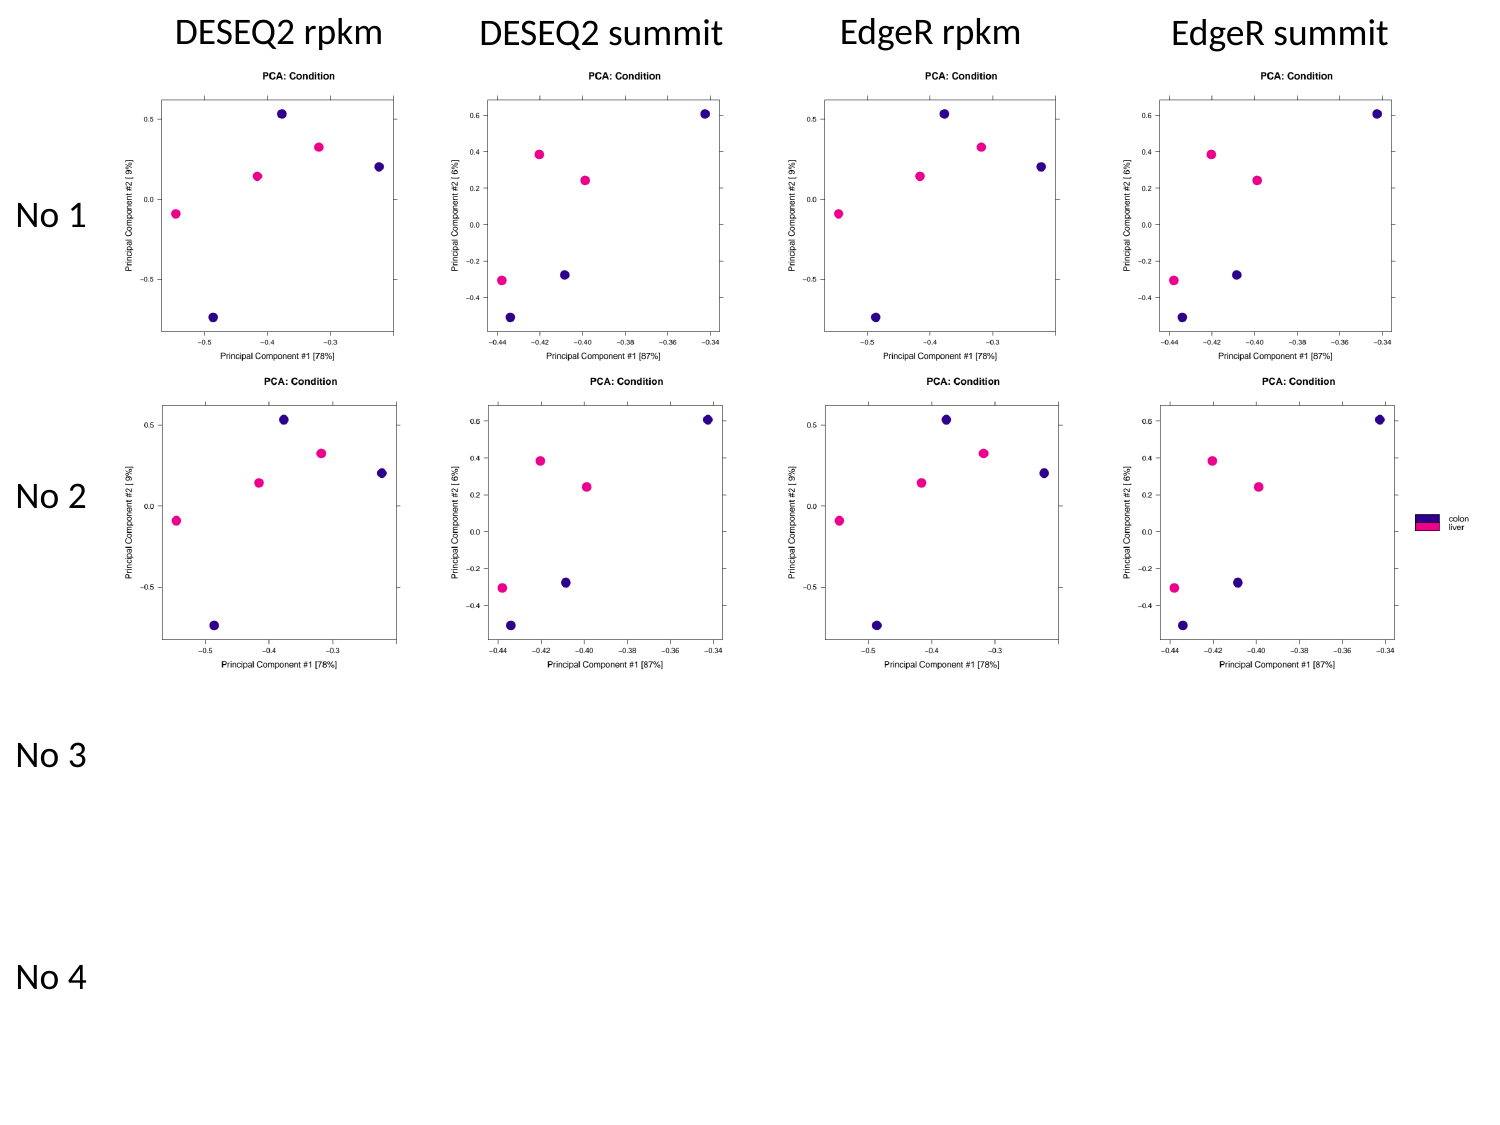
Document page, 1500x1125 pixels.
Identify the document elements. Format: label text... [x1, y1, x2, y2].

text_box DESEQ2 rpkm [160, 0, 399, 39]
text_box No 1 [0, 182, 102, 243]
picture [1119, 40, 1477, 703]
text_box No 2 [0, 463, 102, 524]
text_box No 3 [0, 722, 102, 783]
picture [783, 40, 1070, 703]
text_box EdgeR summit [1156, 0, 1404, 39]
picture [447, 40, 742, 703]
picture [121, 40, 417, 703]
text_box DESEQ2 summit [464, 0, 739, 60]
text_box EdgeR rpkm [825, 0, 1037, 39]
text_box No 4 [0, 944, 102, 1005]
